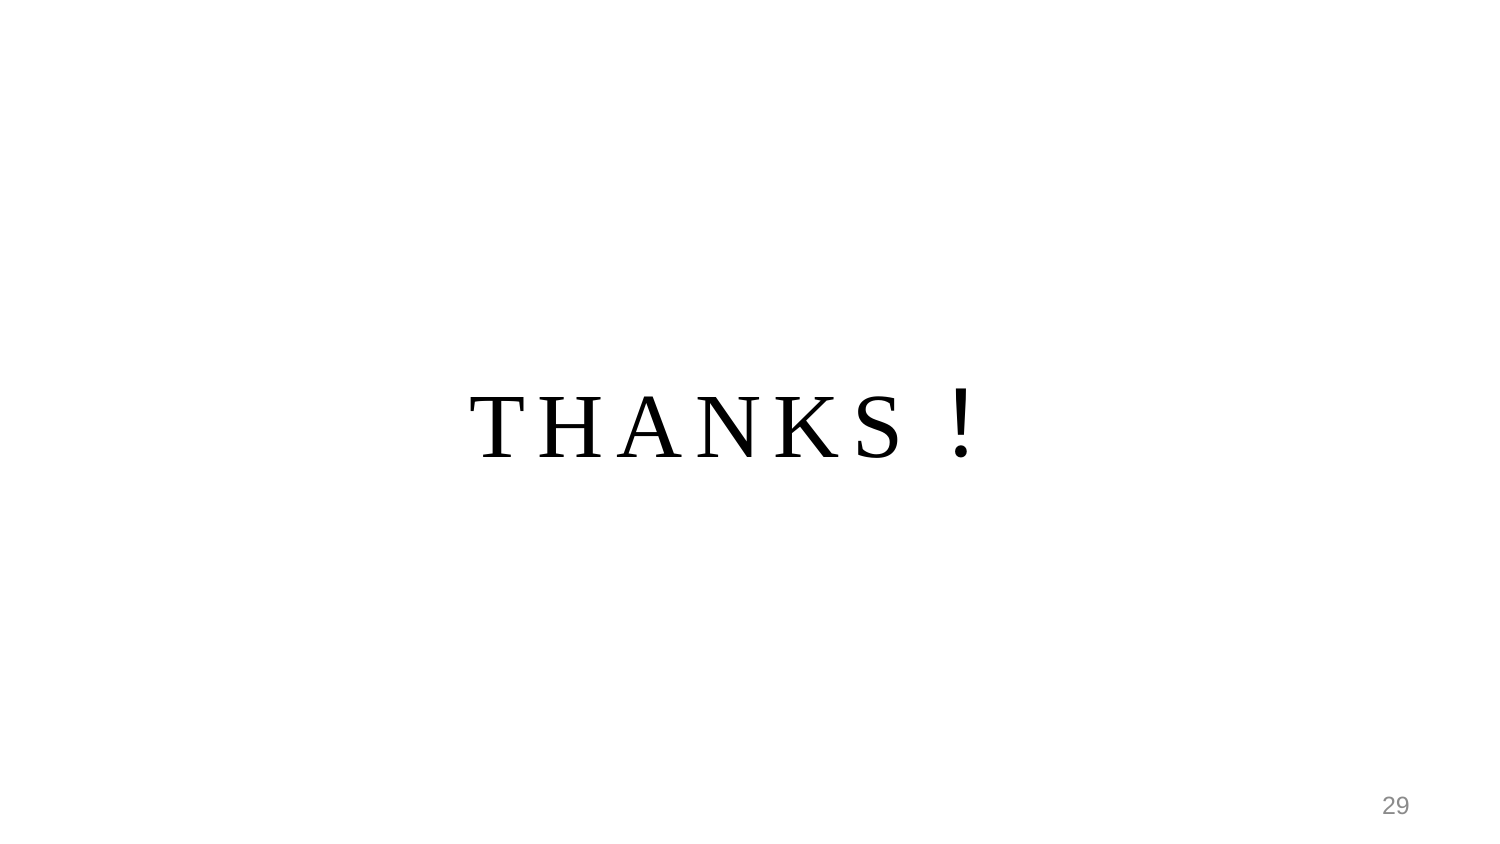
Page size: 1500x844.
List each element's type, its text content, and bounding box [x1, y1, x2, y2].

text_box THANKS！ [448, 358, 1052, 484]
slide_number 29 [1074, 782, 1425, 827]
